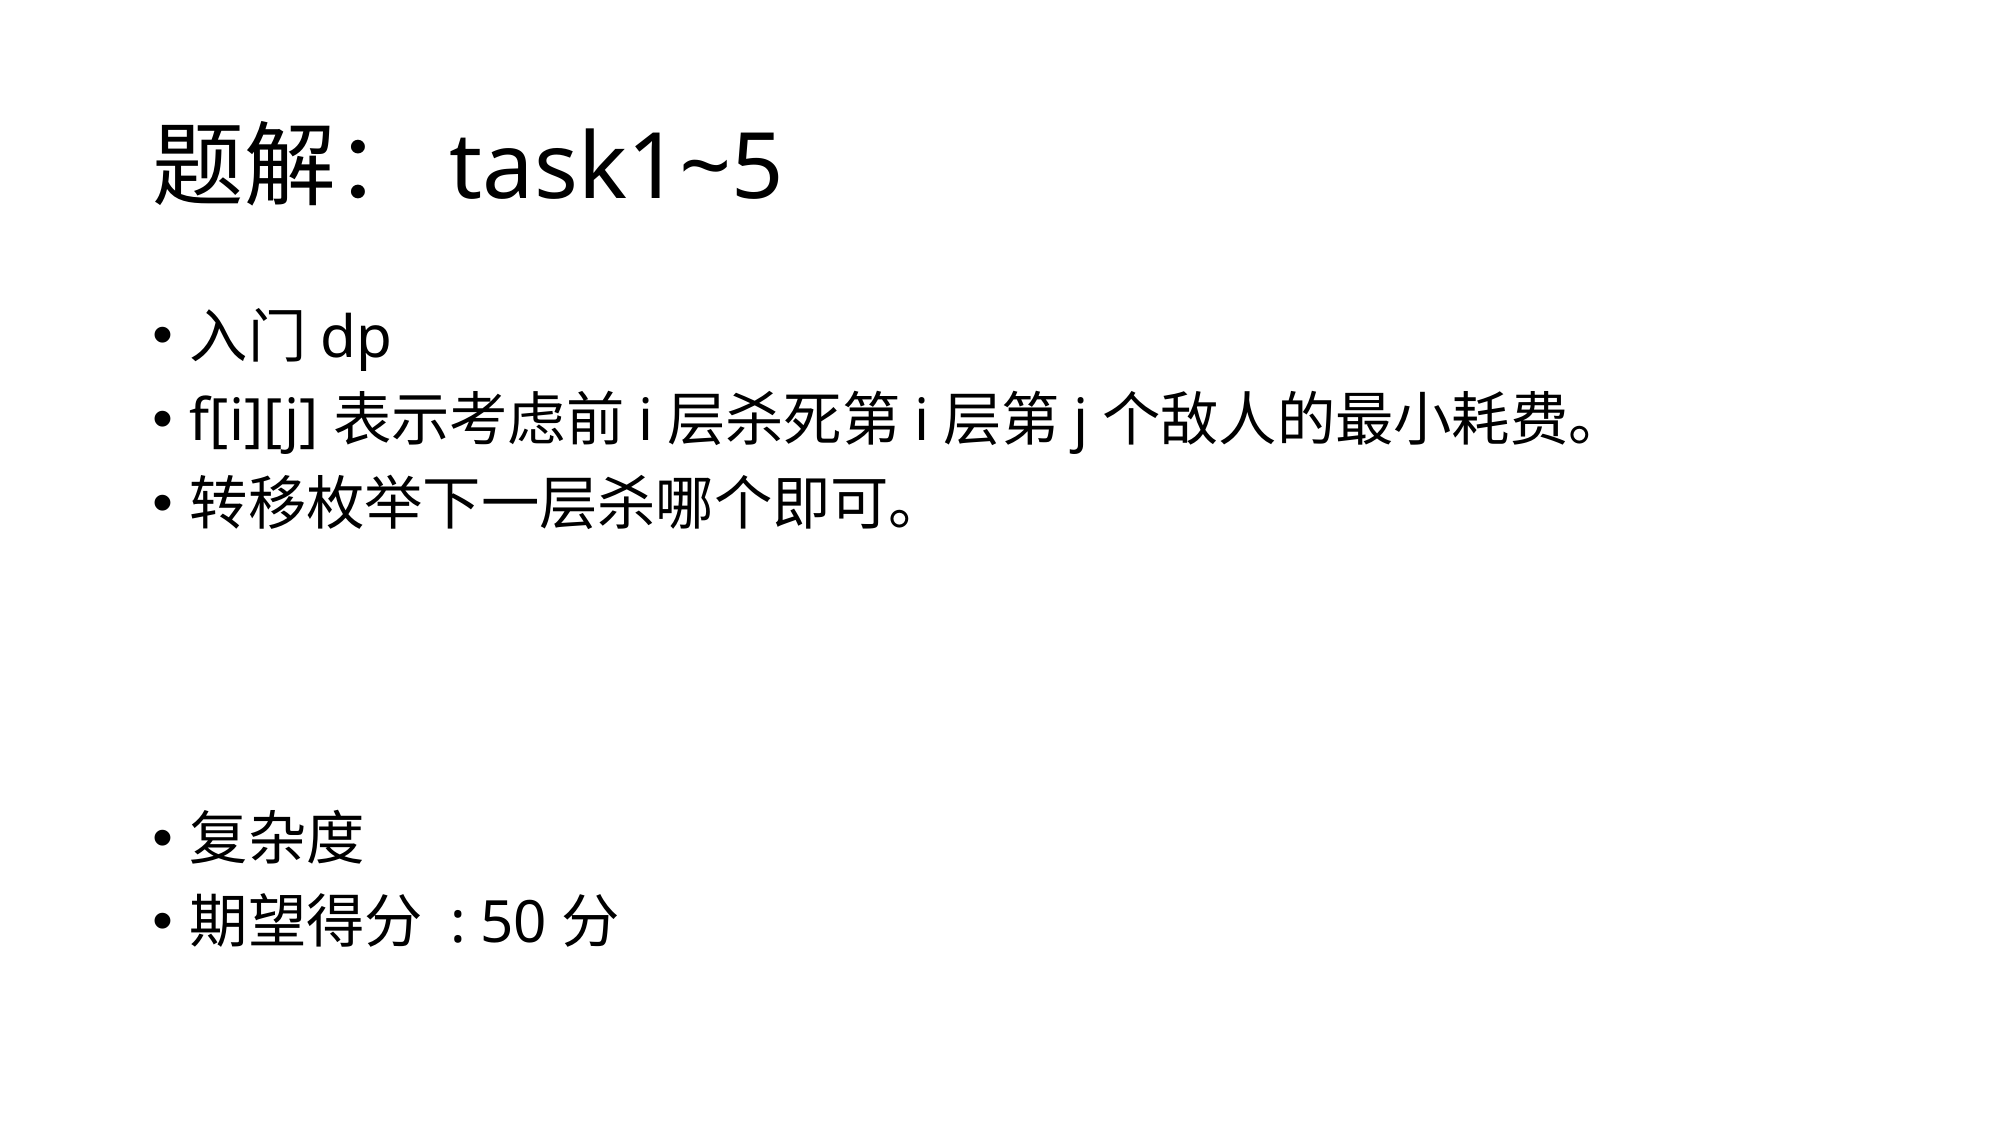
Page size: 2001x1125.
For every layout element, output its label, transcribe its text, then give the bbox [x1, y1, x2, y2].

title 题解：task1~5 [137, 59, 1863, 278]
